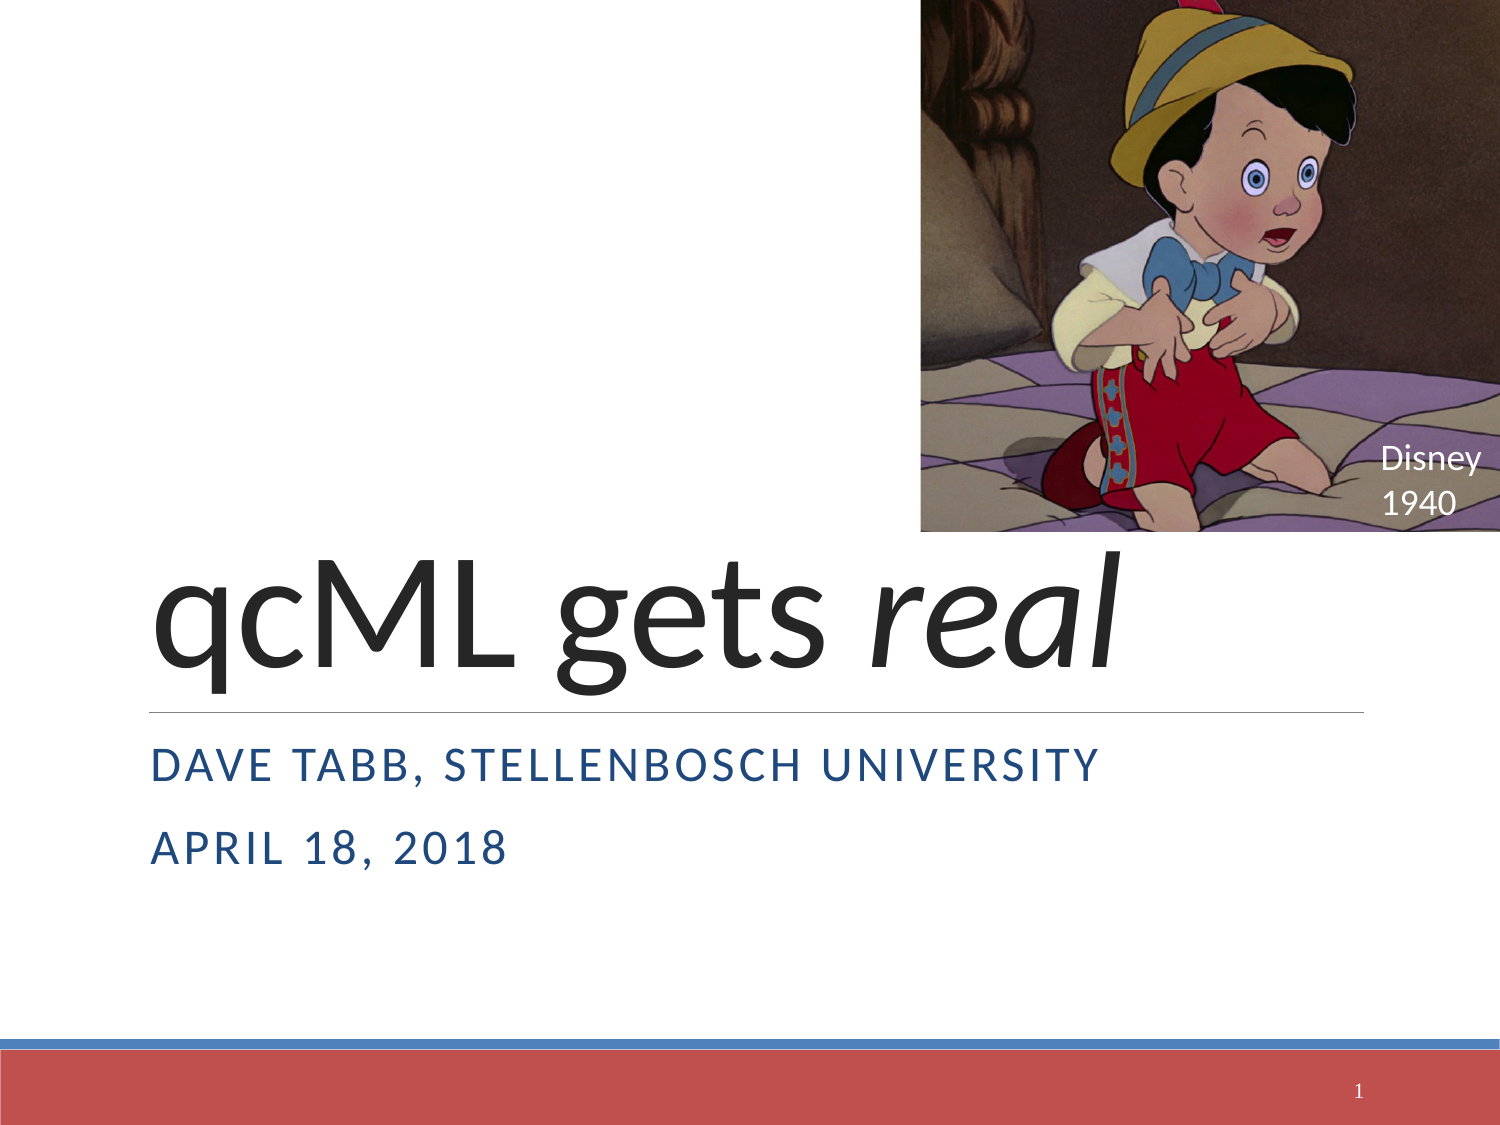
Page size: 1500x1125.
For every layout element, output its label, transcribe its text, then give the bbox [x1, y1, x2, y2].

subtitle Dave Tabb, Stellenbosch University April 18, 2018 [135, 730, 1373, 919]
slide_number 1 [1218, 1059, 1380, 1120]
title qcML gets real [135, 124, 1373, 710]
picture [920, 0, 1500, 533]
